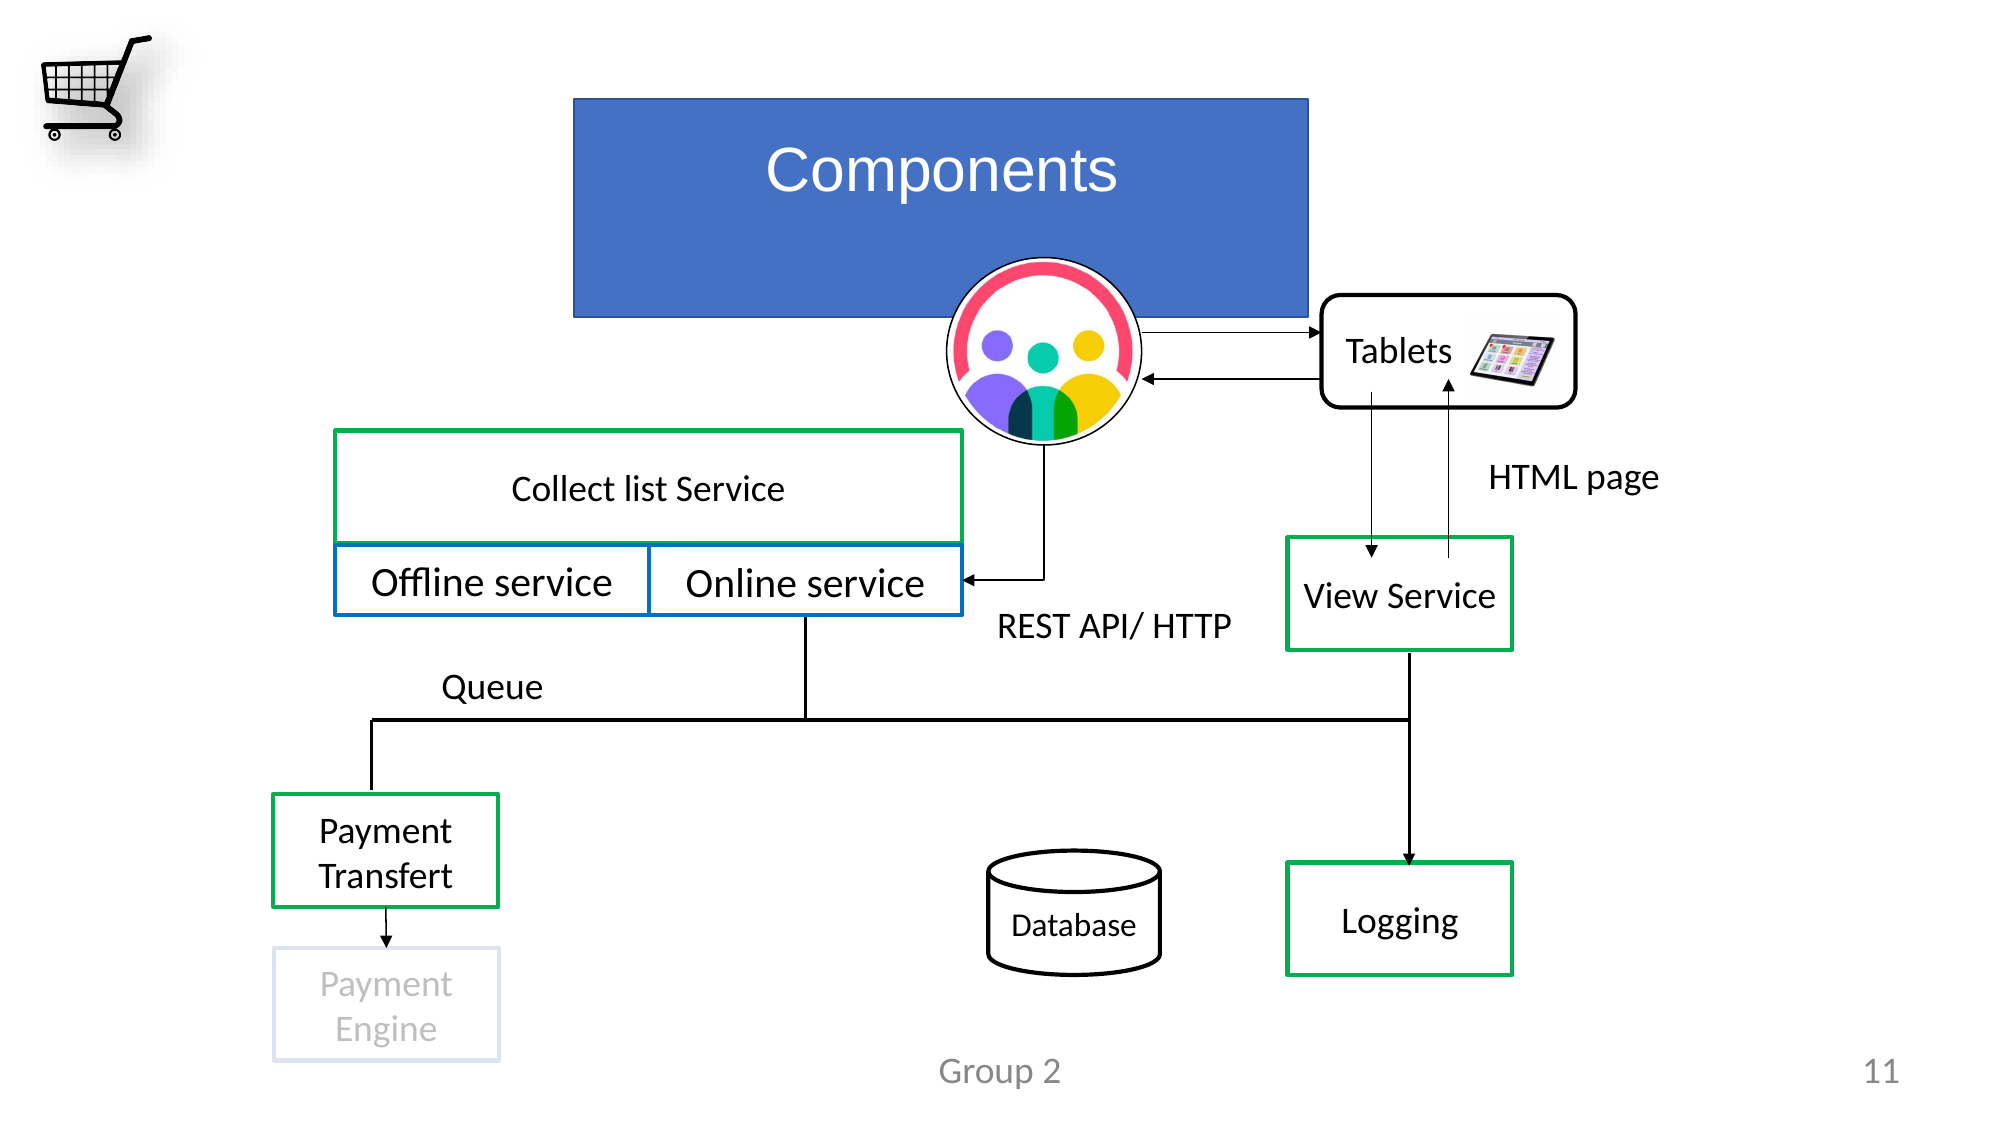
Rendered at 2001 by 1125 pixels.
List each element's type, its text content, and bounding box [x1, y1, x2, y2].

text_box Offline service [333, 543, 647, 617]
text_box Payment Engine [273, 948, 499, 1061]
text_box Queue [426, 654, 560, 715]
text_box Online service [647, 543, 964, 617]
picture [946, 257, 1142, 446]
picture [1468, 316, 1557, 405]
title Components [573, 98, 1309, 318]
text_box Database [988, 850, 1160, 975]
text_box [928, 478, 1078, 561]
text_box HTML page [1473, 444, 1678, 505]
text_box View Service [1287, 537, 1513, 650]
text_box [15, 15, 202, 191]
text_box Logging [1287, 862, 1513, 975]
slide_number 11 [1440, 1046, 1900, 1125]
text_box Payment Transfert [273, 794, 499, 907]
text_box REST API/ HTTP [982, 594, 1250, 654]
text_box Tablets [1330, 318, 1464, 379]
text_box Collect list Service [335, 430, 963, 543]
footer Group 2 [680, 1046, 1320, 1125]
text_box [1321, 294, 1576, 408]
